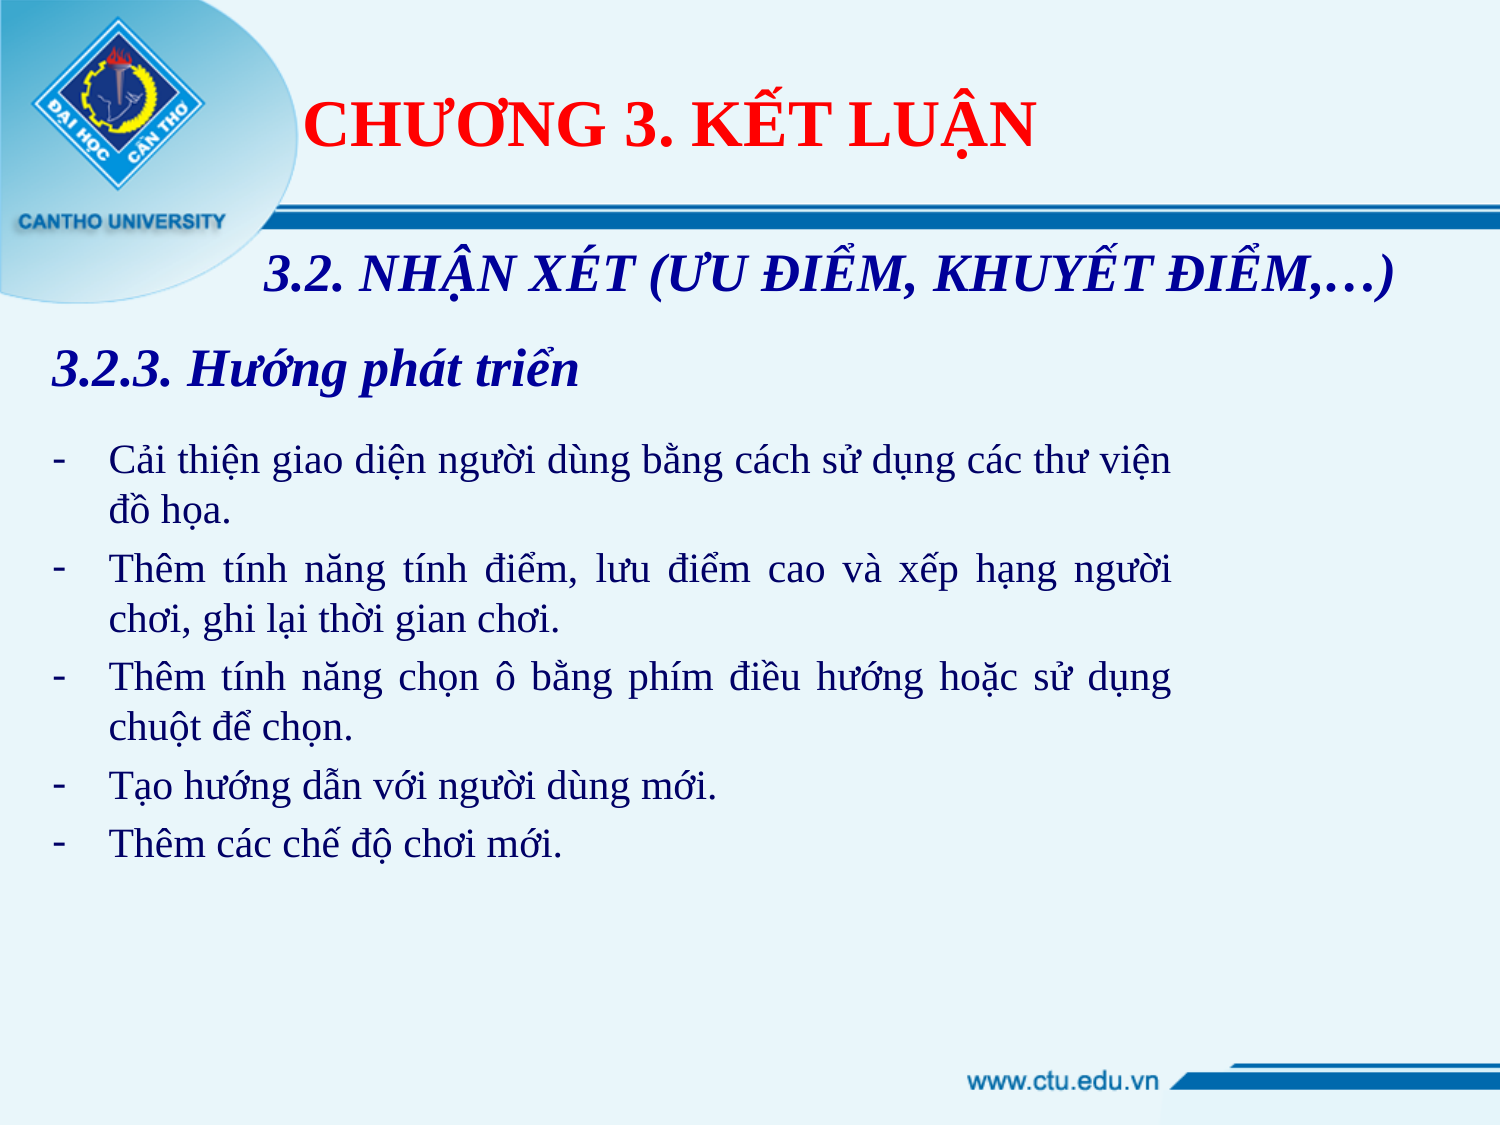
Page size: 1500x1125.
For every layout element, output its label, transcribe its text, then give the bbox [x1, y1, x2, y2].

picture [0, 0, 1500, 1125]
title CHƯƠNG 3. KẾT LUẬN [287, 41, 1451, 198]
text_box 3.2.3. Hướng phát triển [37, 324, 1205, 405]
text_box Cải thiện giao diện người dùng bằng cách sử dụng các thư viện đồ họa. Thêm tính năng tính điểm, lưu điểm cao và xếp hạng người chơi, ghi lại thời gian chơi. Thêm tính năng chọn ô bằng phím điều hướng hoặc sử dụng chuột để chọn. Tạo hướng dẫn với người dùng mới. Thêm các chế độ chơi mới. [37, 424, 1188, 874]
text_box 3.2. NHẬN XÉT (ƯU ĐIỂM, KHUYẾT ĐIỂM,…) [249, 230, 1417, 310]
